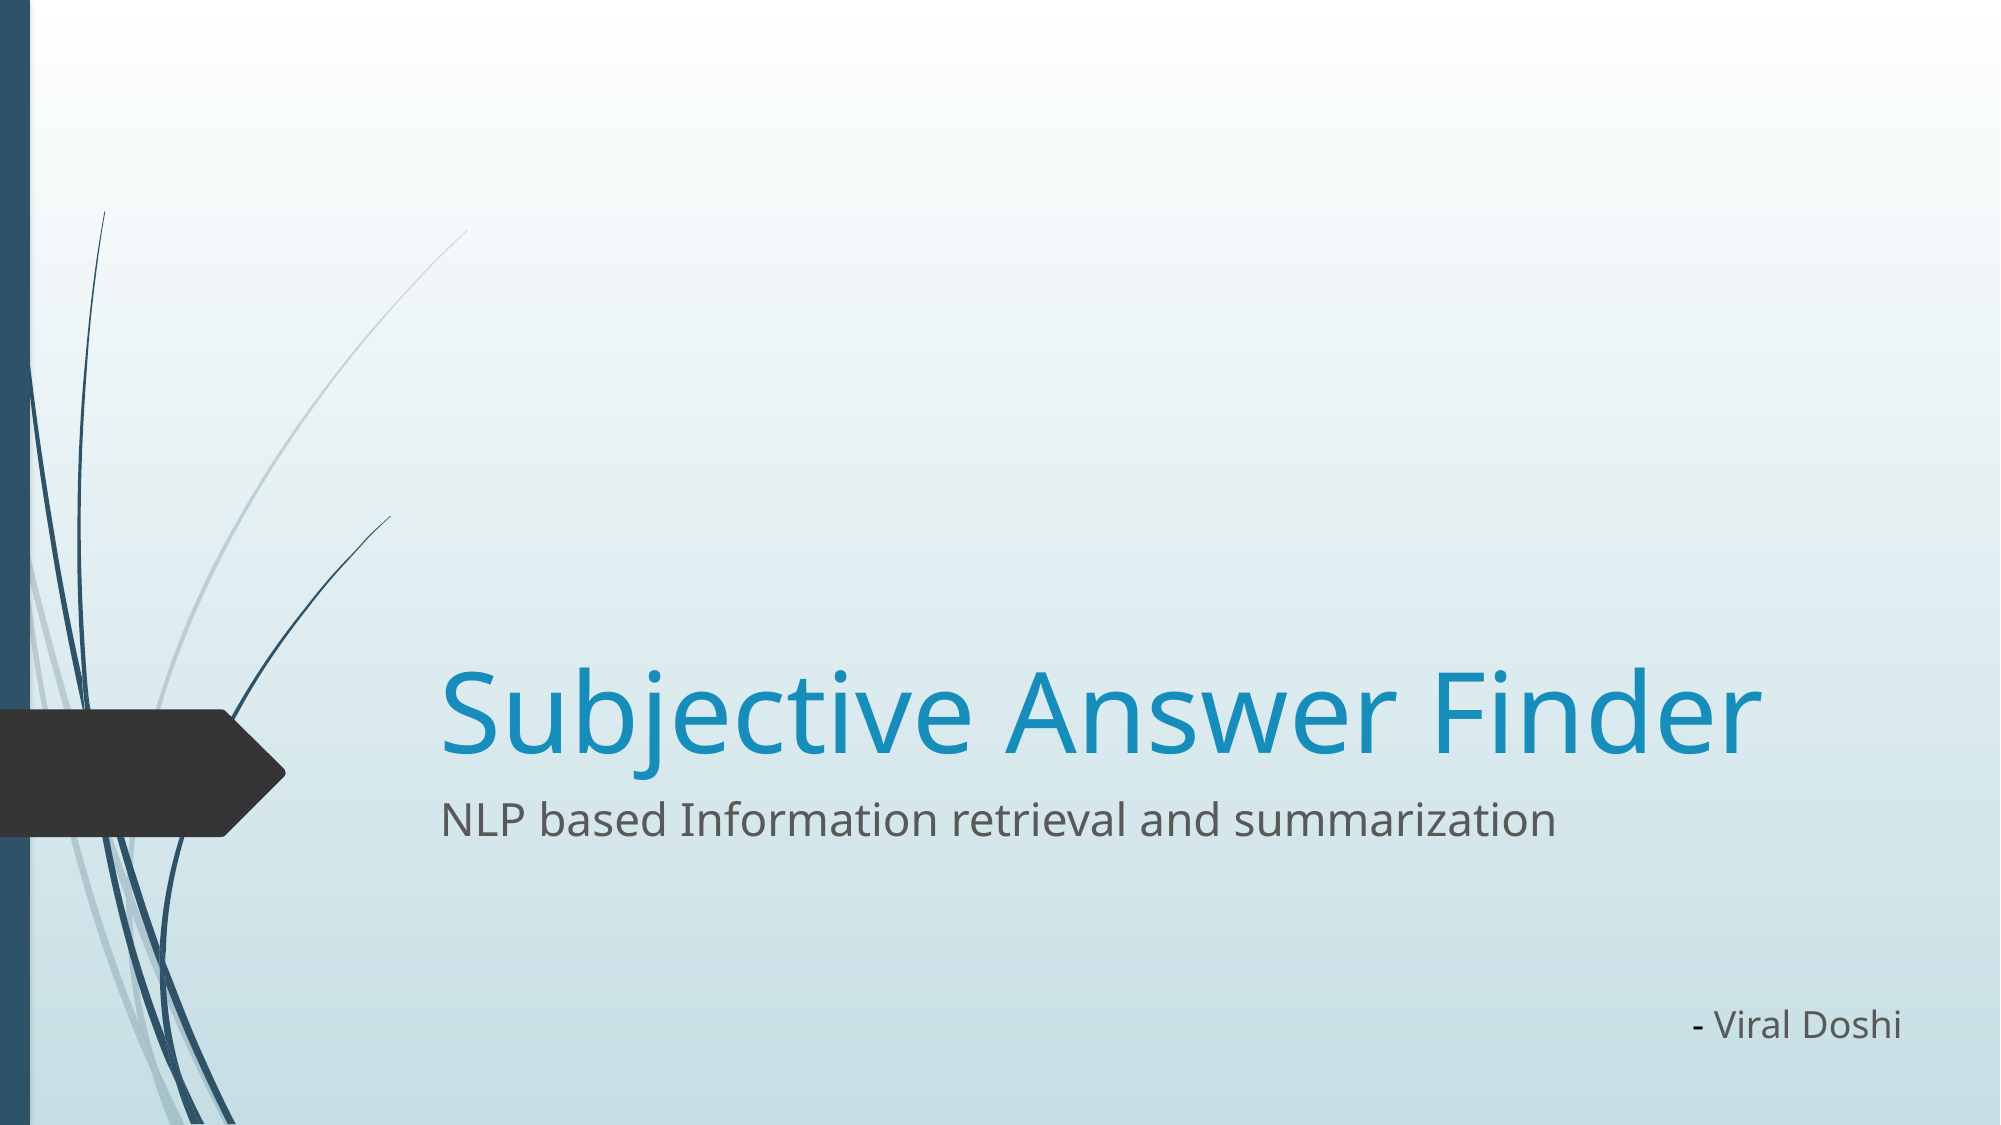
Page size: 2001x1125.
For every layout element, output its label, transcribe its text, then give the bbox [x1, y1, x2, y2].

title Subjective Answer Finder [424, 412, 1888, 783]
text_box - Viral Doshi [1677, 993, 1942, 1053]
subtitle NLP based Information retrieval and summarization [424, 783, 1888, 969]
